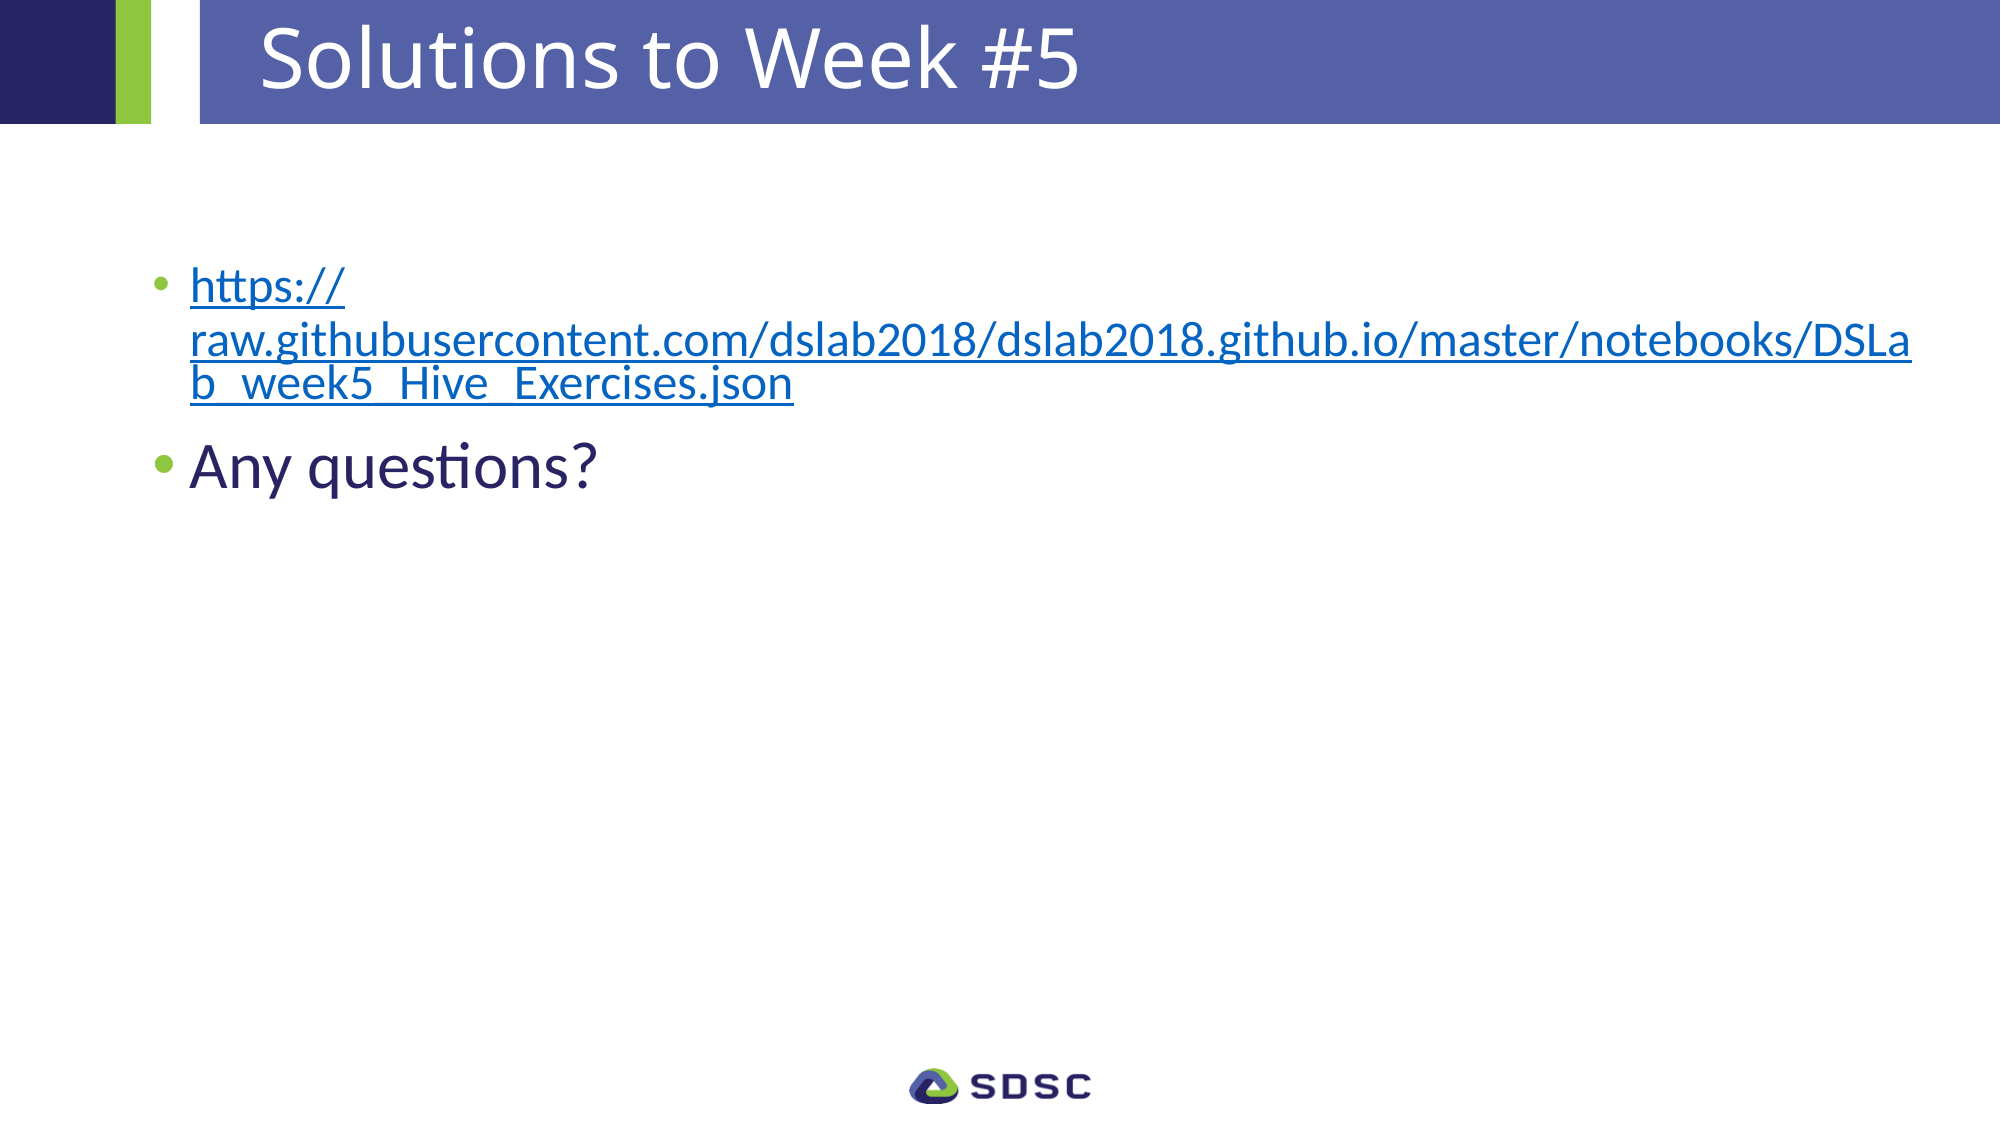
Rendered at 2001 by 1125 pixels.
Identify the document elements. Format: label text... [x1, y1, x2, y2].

picture [909, 1068, 1091, 1104]
title Solutions to Week #5 [200, 0, 2000, 124]
list https://raw.githubusercontent.com/dslab2018/dslab2018.github.io/master/notebooks/DSLab_week5_Hive_Exercises.json Any questions? [137, 251, 1935, 1014]
